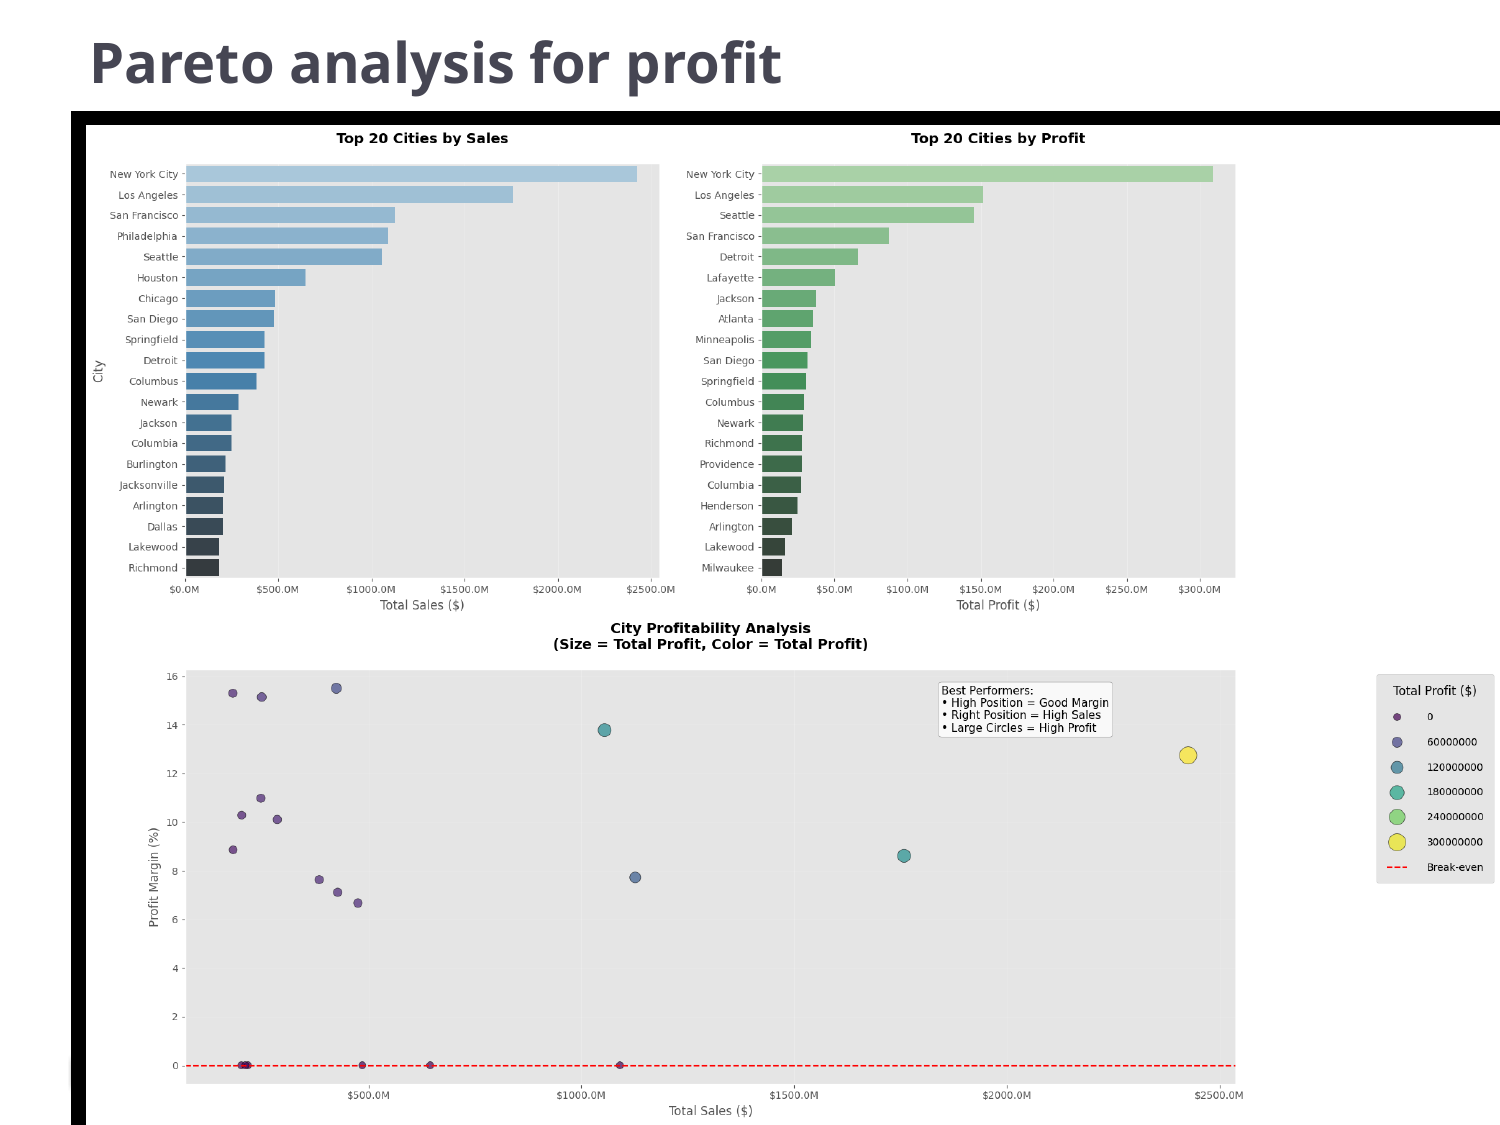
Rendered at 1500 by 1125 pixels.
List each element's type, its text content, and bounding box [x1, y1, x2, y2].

title Pareto analysis for profit [75, 19, 1425, 111]
picture [85, 125, 1500, 1125]
